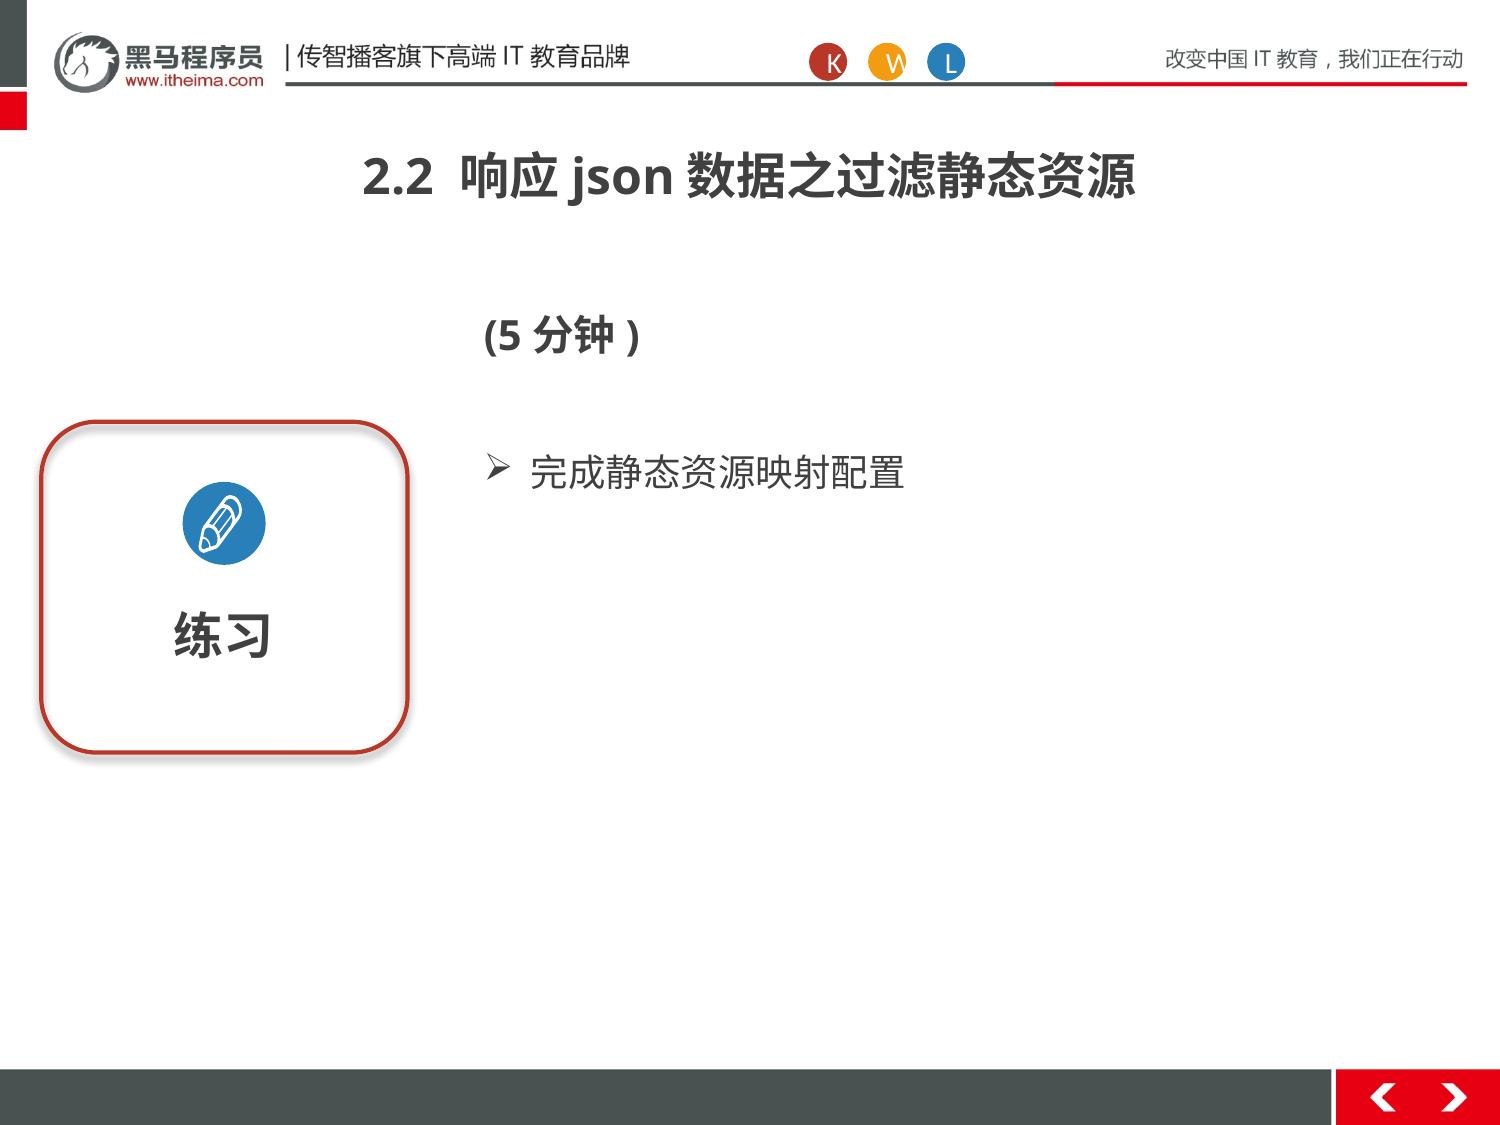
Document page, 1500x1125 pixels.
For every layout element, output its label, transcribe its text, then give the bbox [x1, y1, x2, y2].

picture [0, 209, 1500, 1125]
text_box W [866, 40, 909, 83]
picture [0, 0, 1500, 137]
text_box 2.2 响应json数据之过滤静态资源 [0, 137, 1500, 209]
text_box K [806, 40, 850, 83]
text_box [41, 421, 408, 753]
text_box L [925, 40, 968, 83]
text_box (5分钟) 完成静态资源映射配置 [469, 301, 1344, 502]
